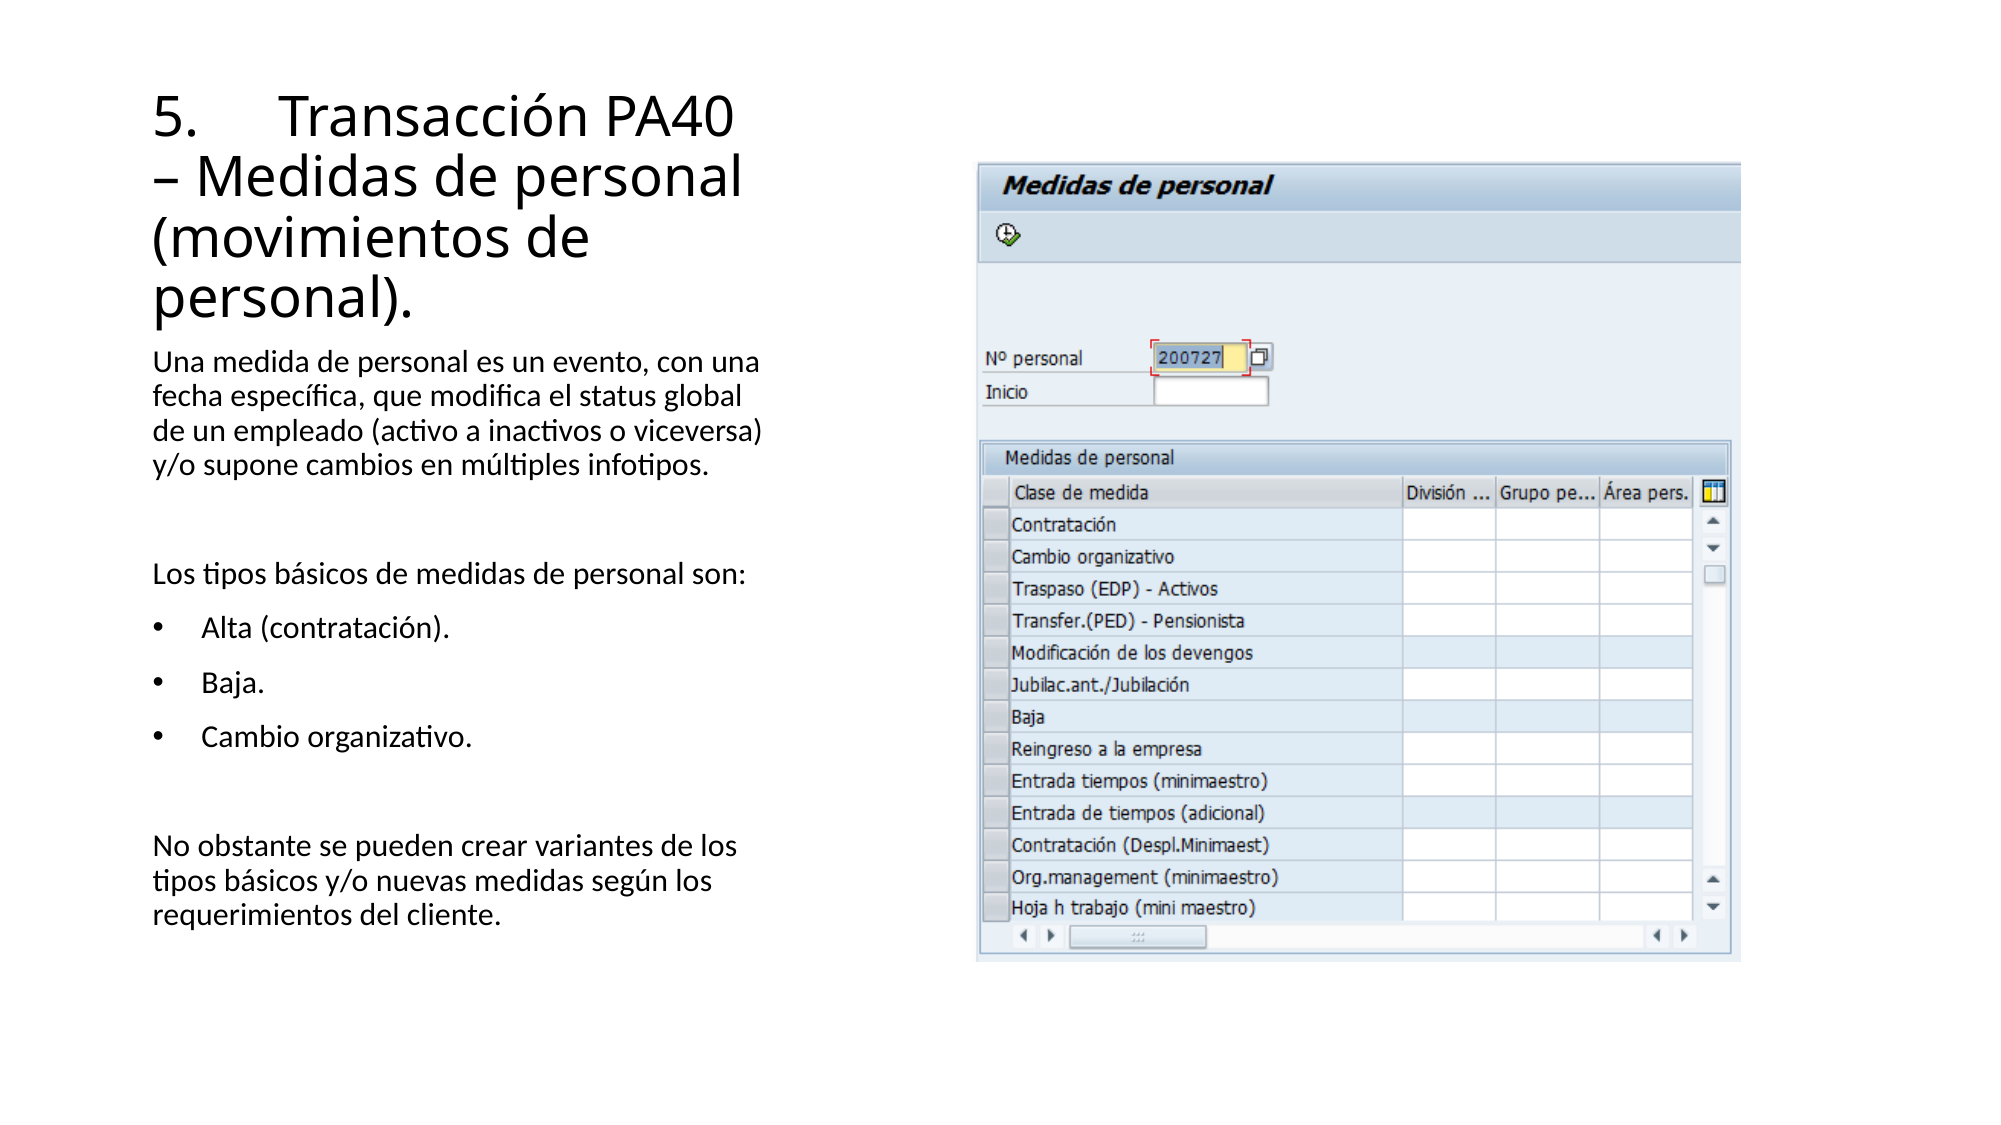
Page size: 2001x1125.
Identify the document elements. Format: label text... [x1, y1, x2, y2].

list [972, 161, 1741, 962]
title 5. Transacción PA40 – Medidas de personal (movimientos de personal). [137, 75, 783, 337]
list Una medida de personal es un evento, con una fecha específica, que modifica el status global de un empleado (activo a inactivos o viceversa) y/o supone cambios en múltiples infotipos. Los tipos básicos de medidas de personal son: Alta (contratación). Baja. Cambio organizativo. No obstante se pueden crear variantes de los tipos básicos y/o nuevas medidas según los requerimientos del cliente. [137, 337, 783, 963]
